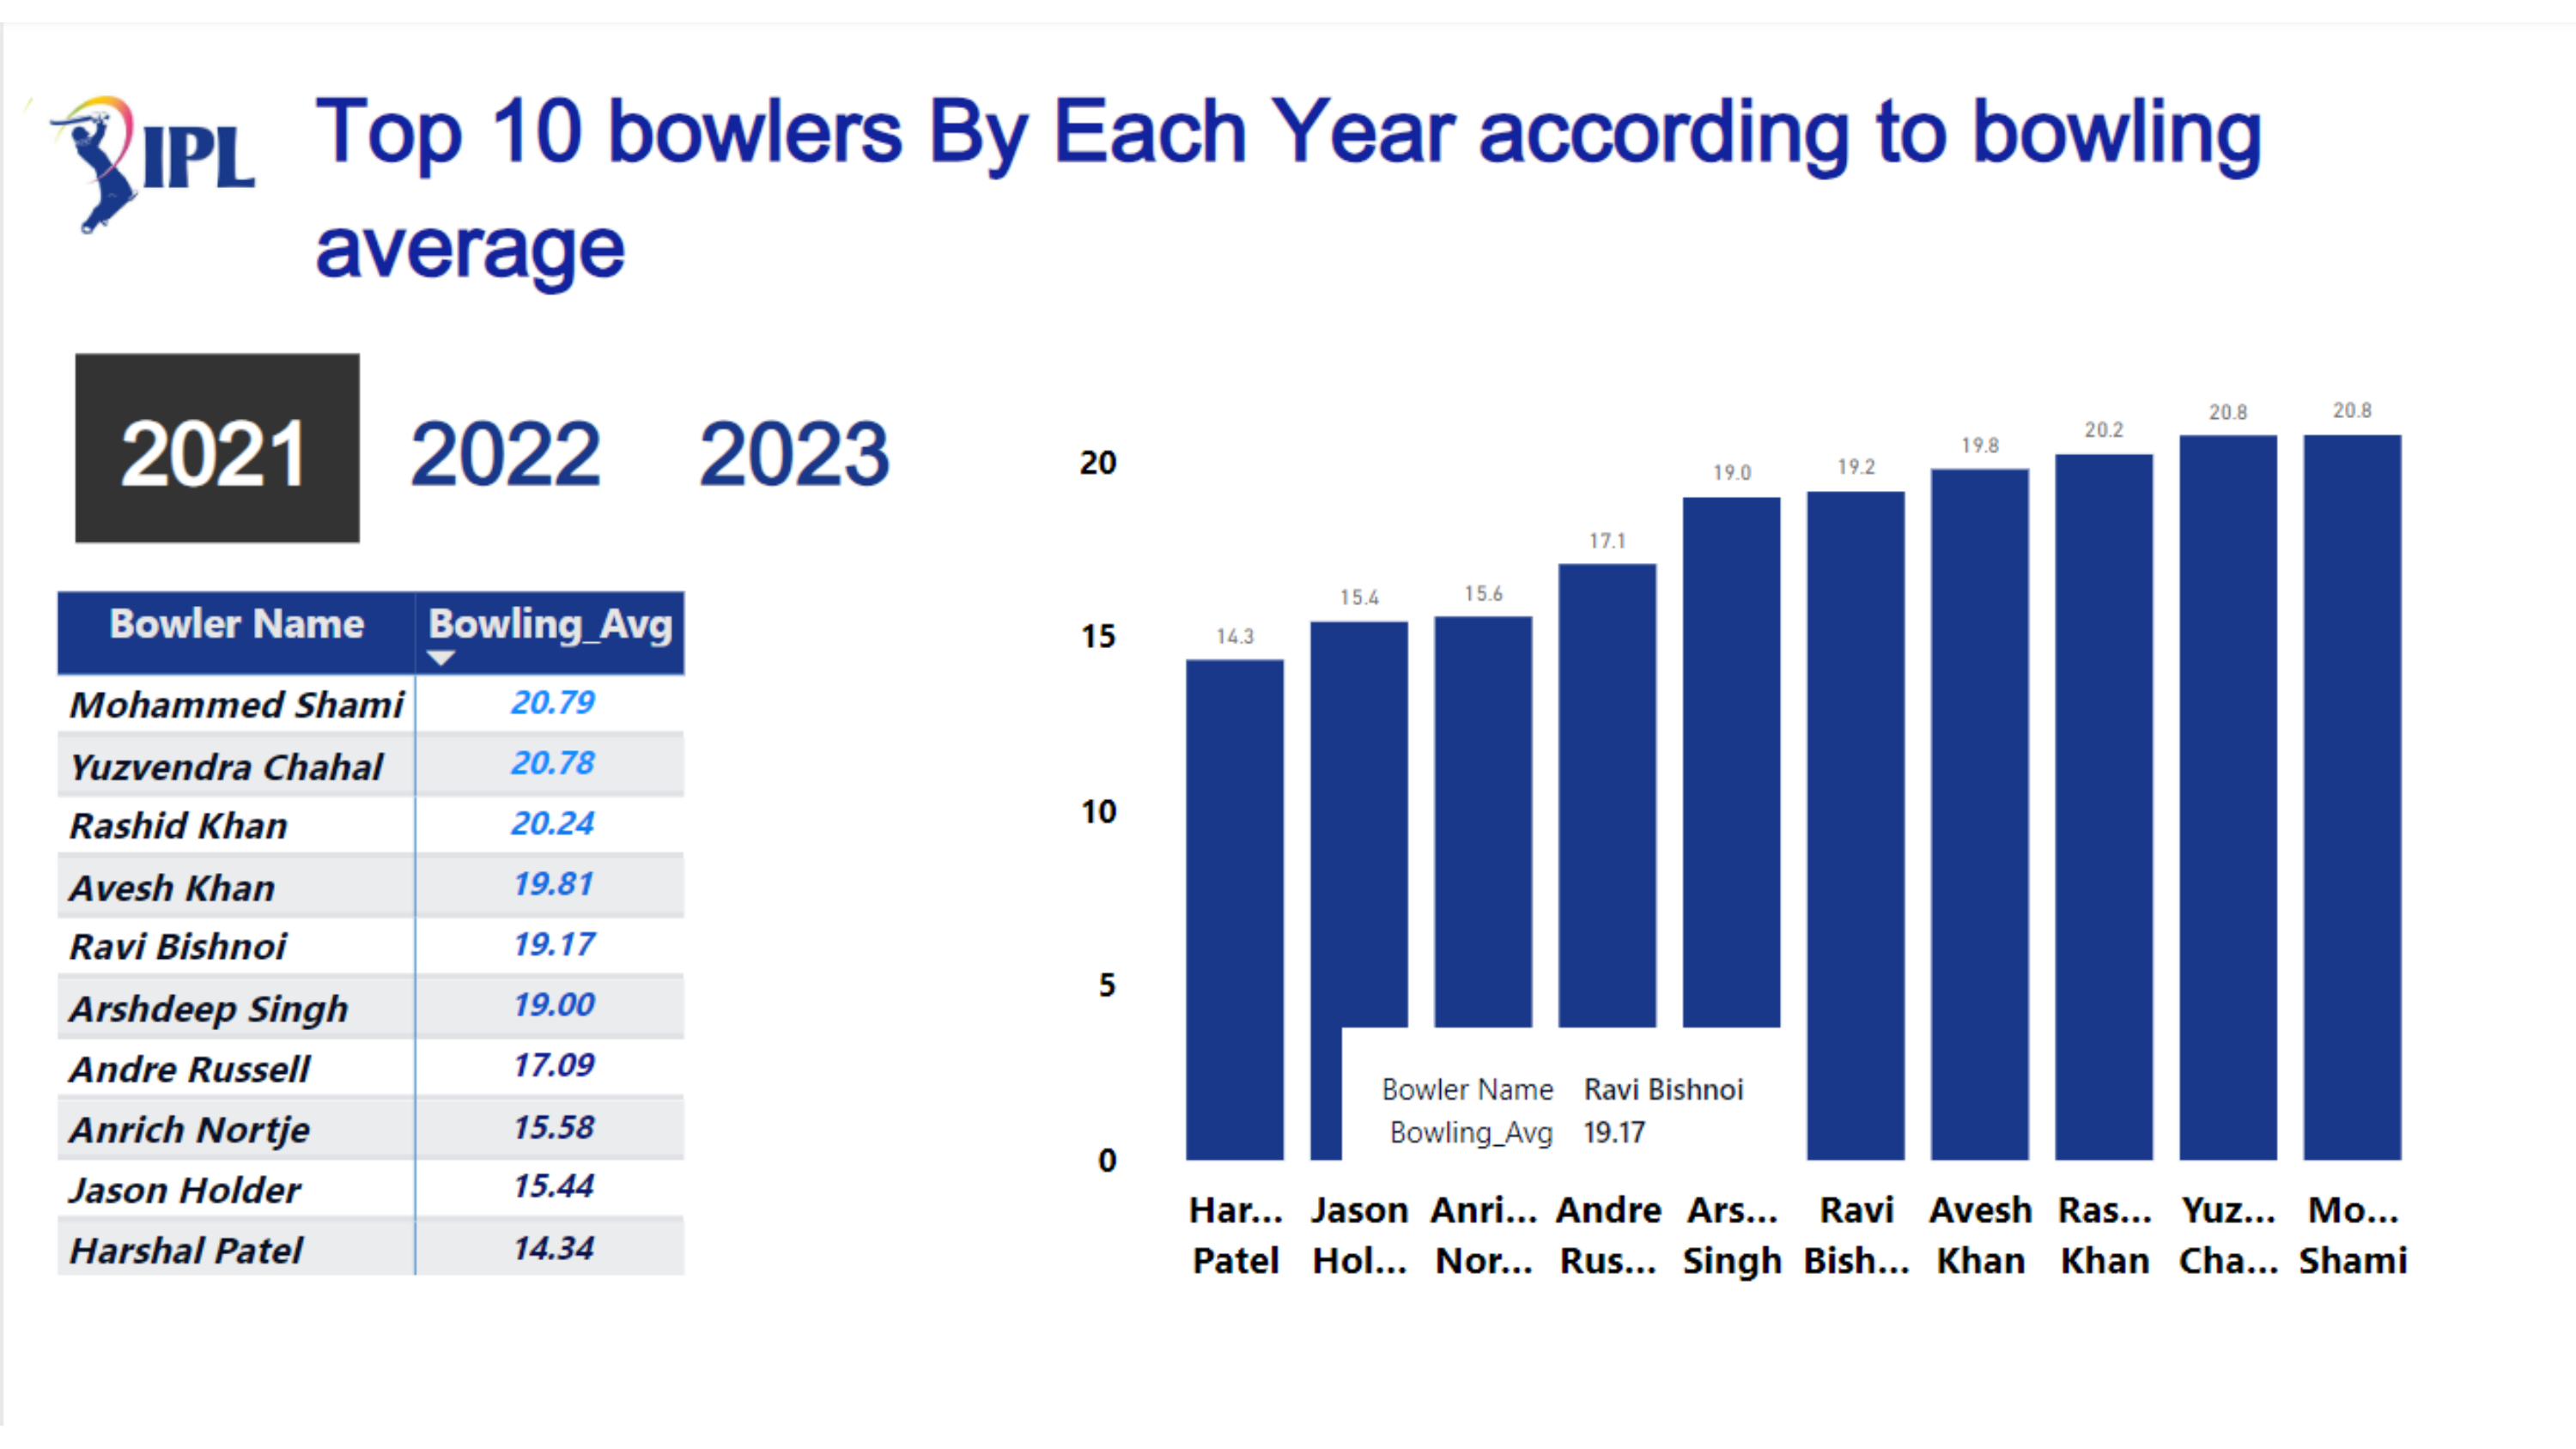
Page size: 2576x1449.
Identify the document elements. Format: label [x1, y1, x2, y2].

text_box [0, 22, 2576, 1426]
